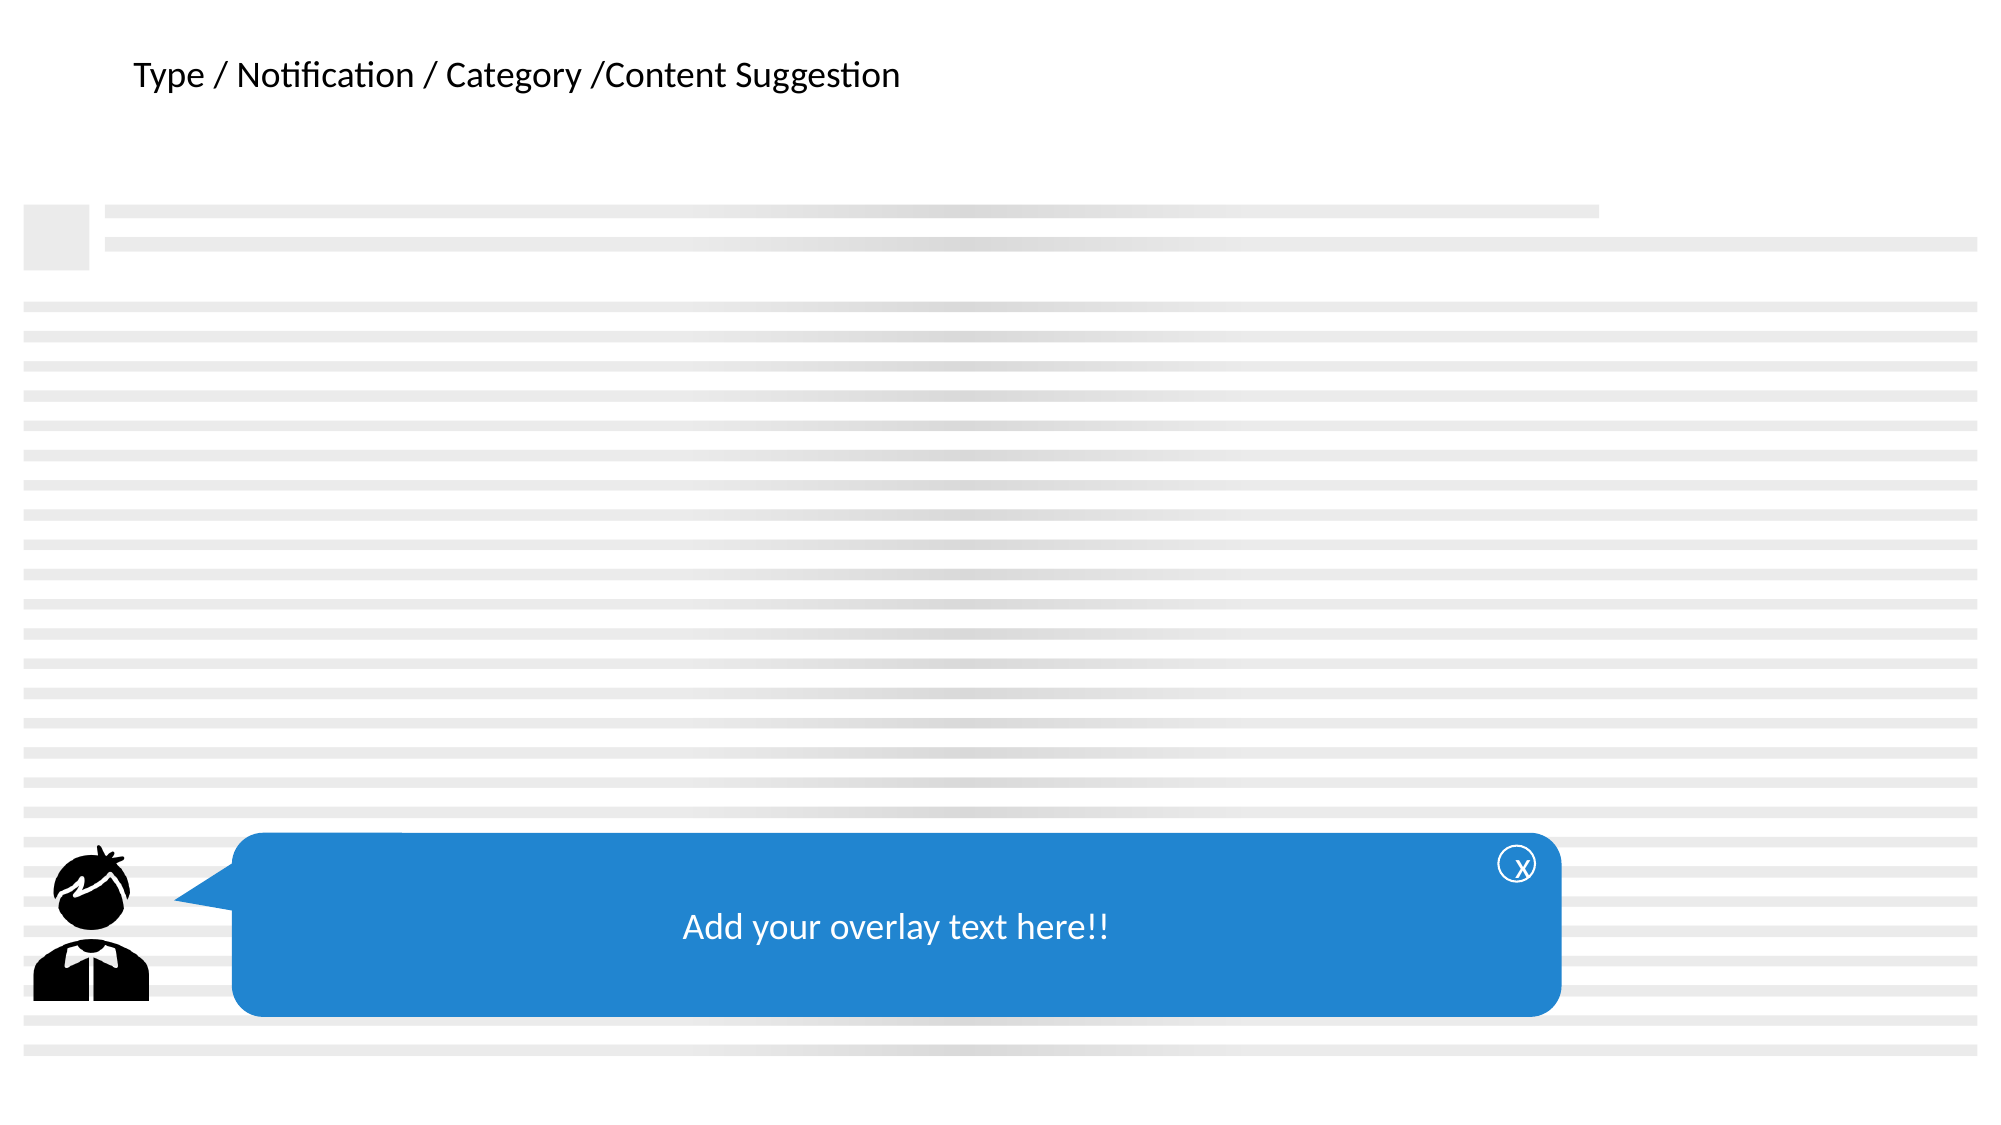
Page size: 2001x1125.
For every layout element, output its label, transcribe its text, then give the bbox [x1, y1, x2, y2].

text_box Type / Notification / Category /Content Suggestion [118, 42, 945, 103]
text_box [0, 189, 1994, 1079]
